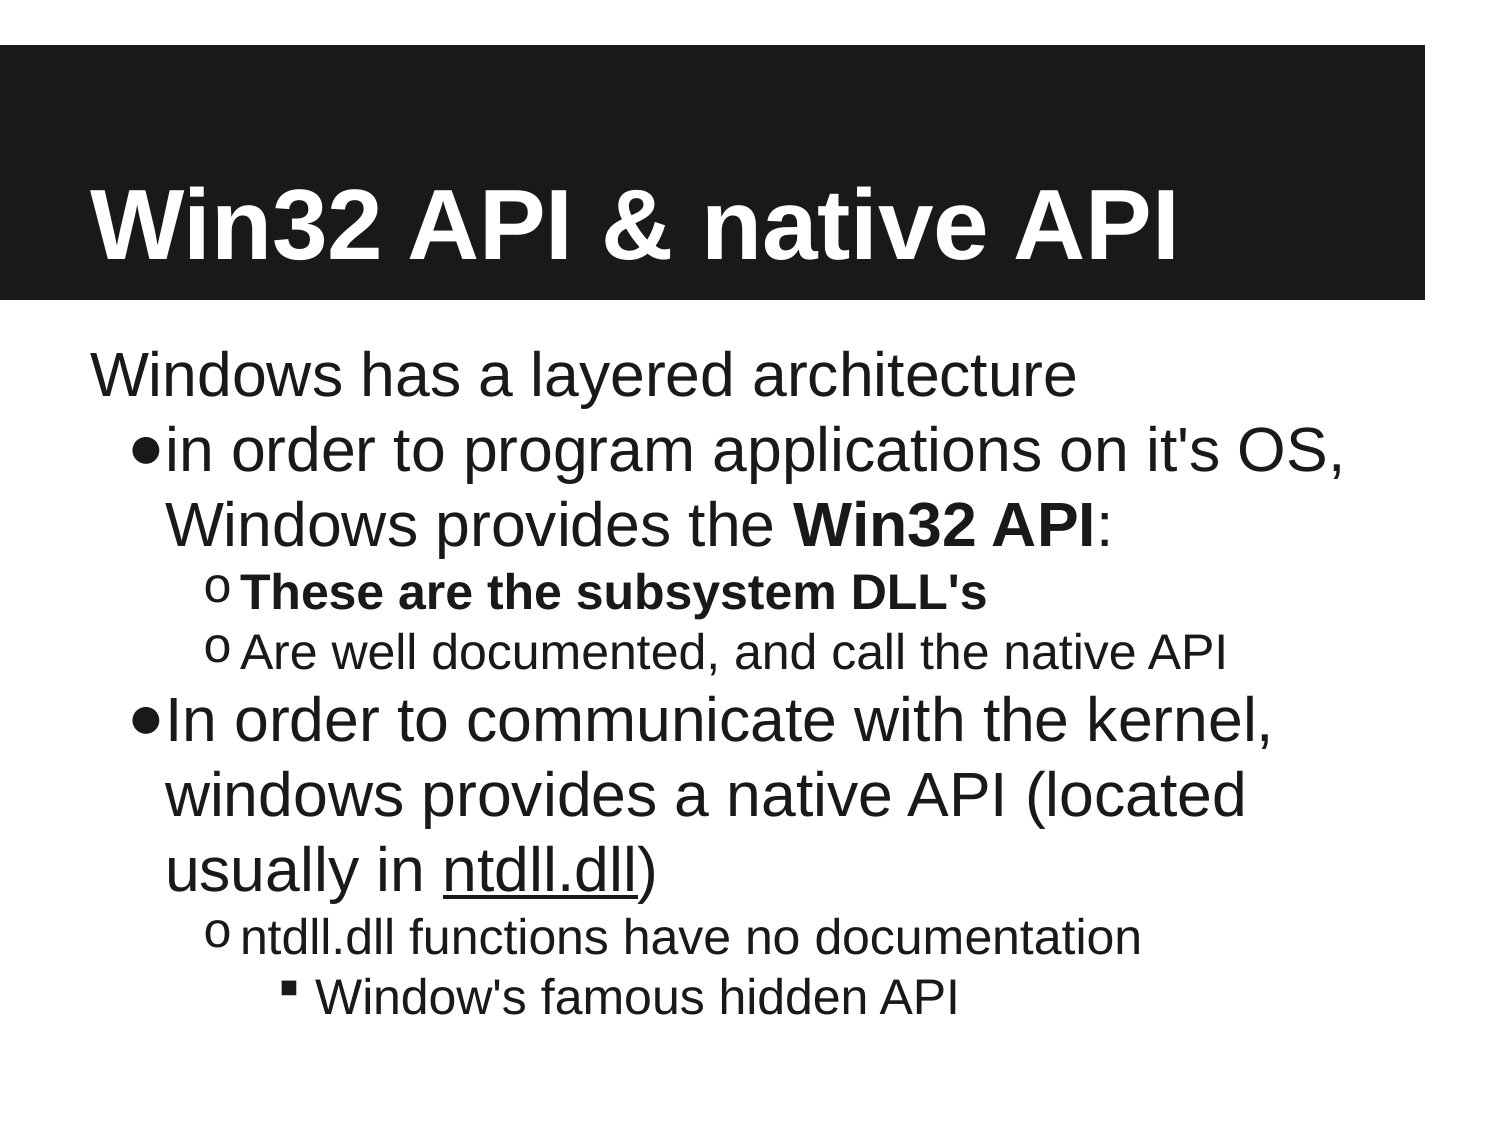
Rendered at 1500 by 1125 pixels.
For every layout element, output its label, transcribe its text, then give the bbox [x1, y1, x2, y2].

list Windows has a layered architecture in order to program applications on it's OS, Windows provides the Win32 API: These are the subsystem DLL's Are well documented, and call the native API In order to communicate with the kernel, windows provides a native API (located usually in ntdll.dll) ntdll.dll functions have no documentation Window's famous hidden API [75, 319, 1425, 1078]
title Win32 API & native API [75, 45, 1425, 295]
